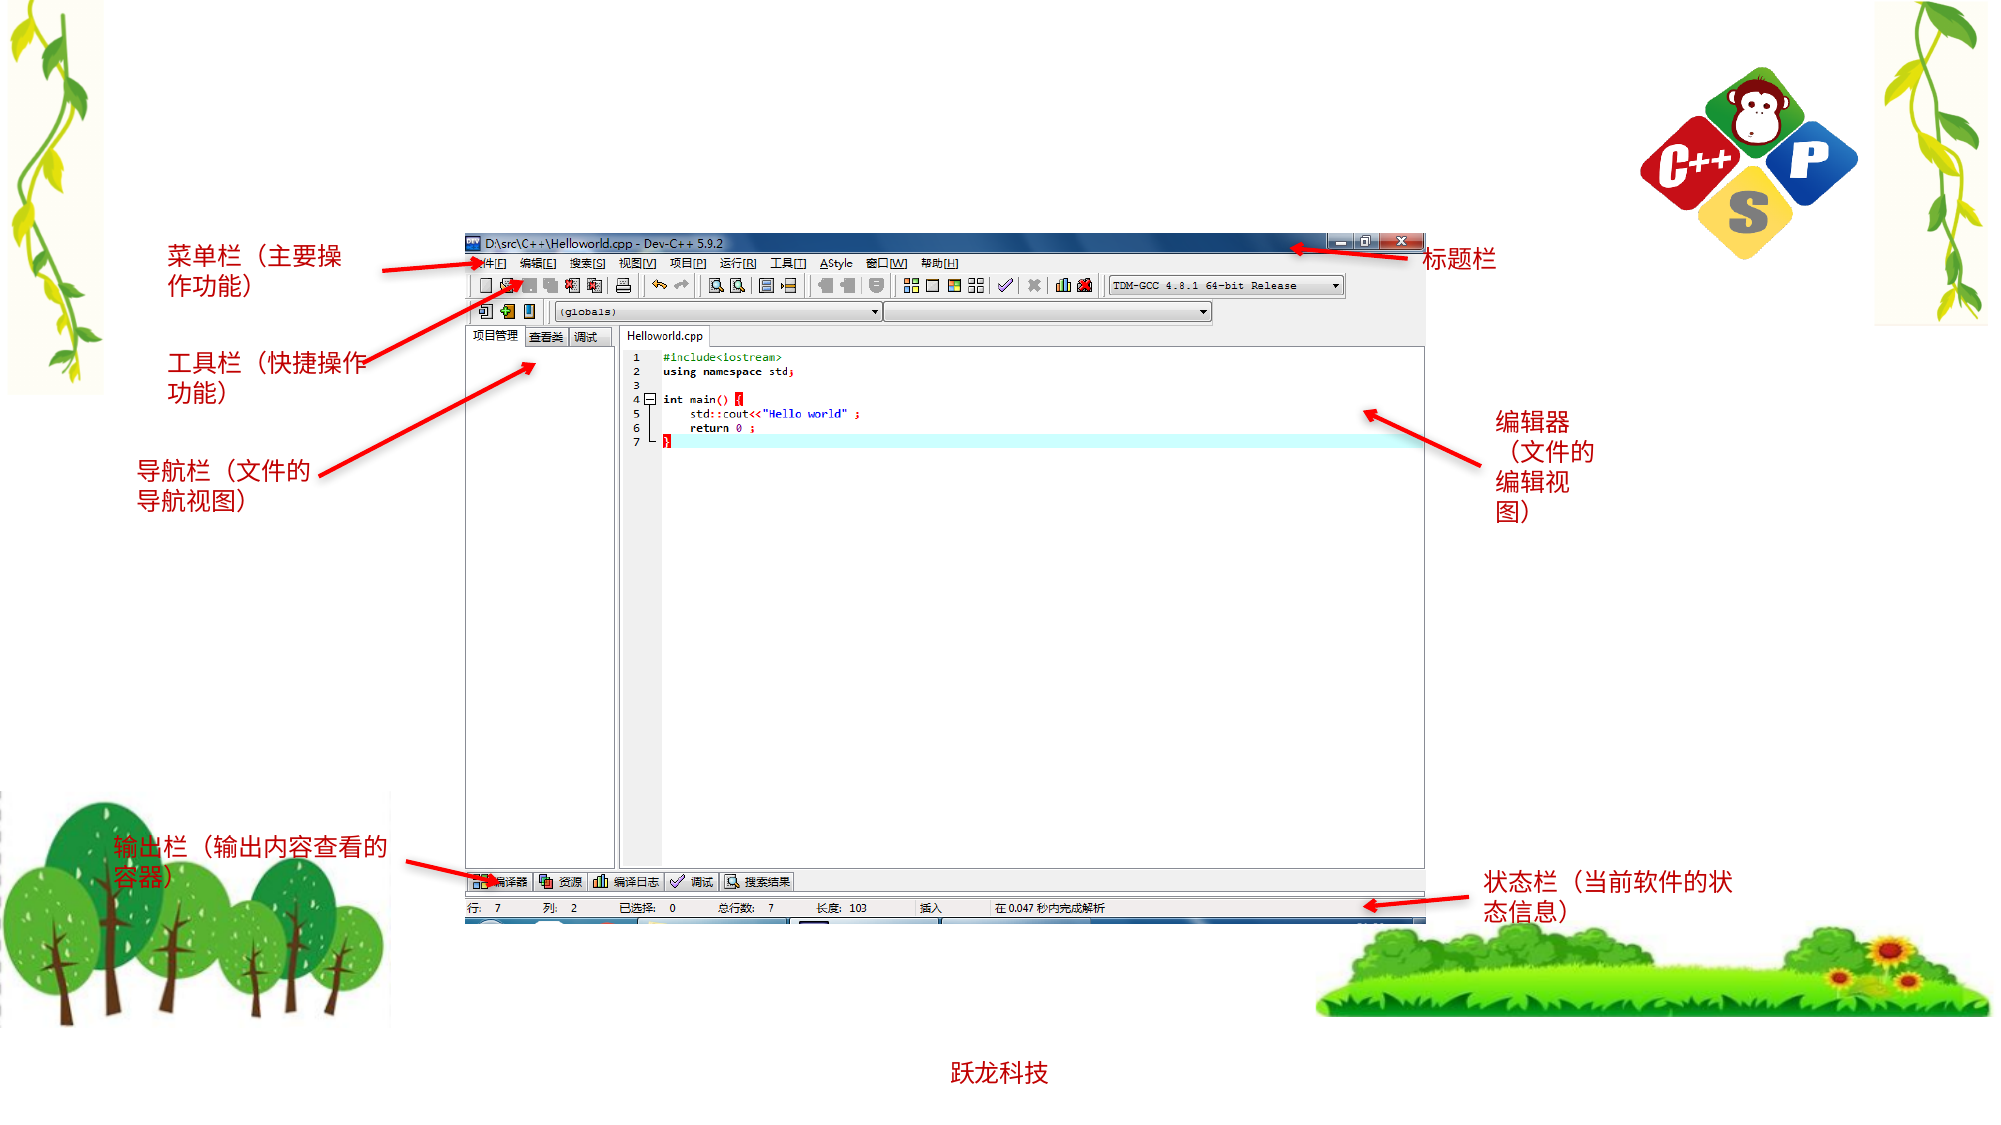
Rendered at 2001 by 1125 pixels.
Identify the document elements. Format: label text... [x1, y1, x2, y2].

picture [1875, 2, 1988, 326]
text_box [1289, 236, 1562, 282]
picture [8, 0, 103, 394]
picture [465, 233, 2000, 1017]
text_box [1362, 859, 1765, 936]
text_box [98, 823, 501, 900]
picture [1634, 61, 1863, 266]
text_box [153, 280, 524, 363]
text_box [121, 363, 536, 524]
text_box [153, 233, 485, 280]
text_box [1362, 398, 1635, 505]
picture [0, 791, 391, 1028]
footer 跃龙科技 [662, 1042, 1338, 1103]
